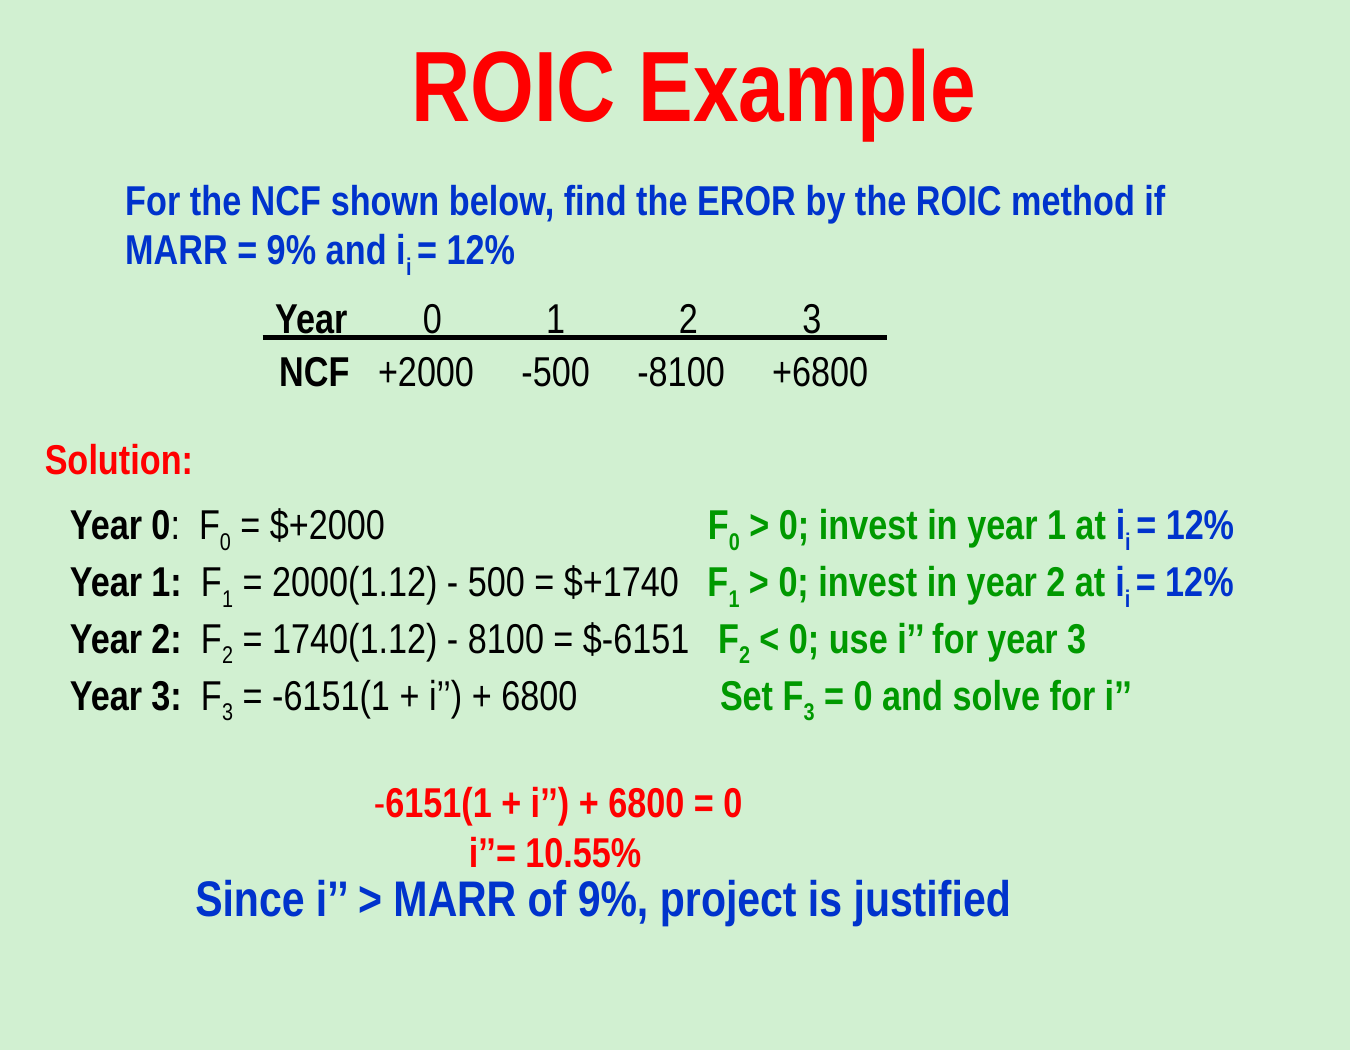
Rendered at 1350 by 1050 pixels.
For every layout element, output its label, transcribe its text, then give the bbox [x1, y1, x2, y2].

title ROIC Example [274, 24, 1113, 138]
text_box Solution: [30, 425, 209, 490]
text_box Since i’’ > MARR of 9%, project is justified [180, 858, 1106, 934]
text_box Year 0: F0 = $+2000 F0 > 0; invest in year 1 at ii = 12% Year 1: F1 = 2000(1.12) - 500 = $+1740 F1 > 0; invest in year 2 at ii = 12% Year 2: F2 = 1740(1.12) - 8100 = $-6151 F2 < 0; use i’’ for year 3 Year 3: F3 = -6151(1 + i’’) + 6800 Set F3 = 0 and solve for i’’ -6151(1 + i’’) + 6800 = 0 i’’= 10.55% [55, 490, 1250, 883]
text_box For the NCF shown below, find the EROR by the ROIC method if MARR = 9% and ii = 12% [110, 165, 1191, 288]
text_box Year 0 1 2 3 [260, 284, 838, 350]
text_box NCF +2000 -500 -8100 +6800 [264, 345, 884, 403]
